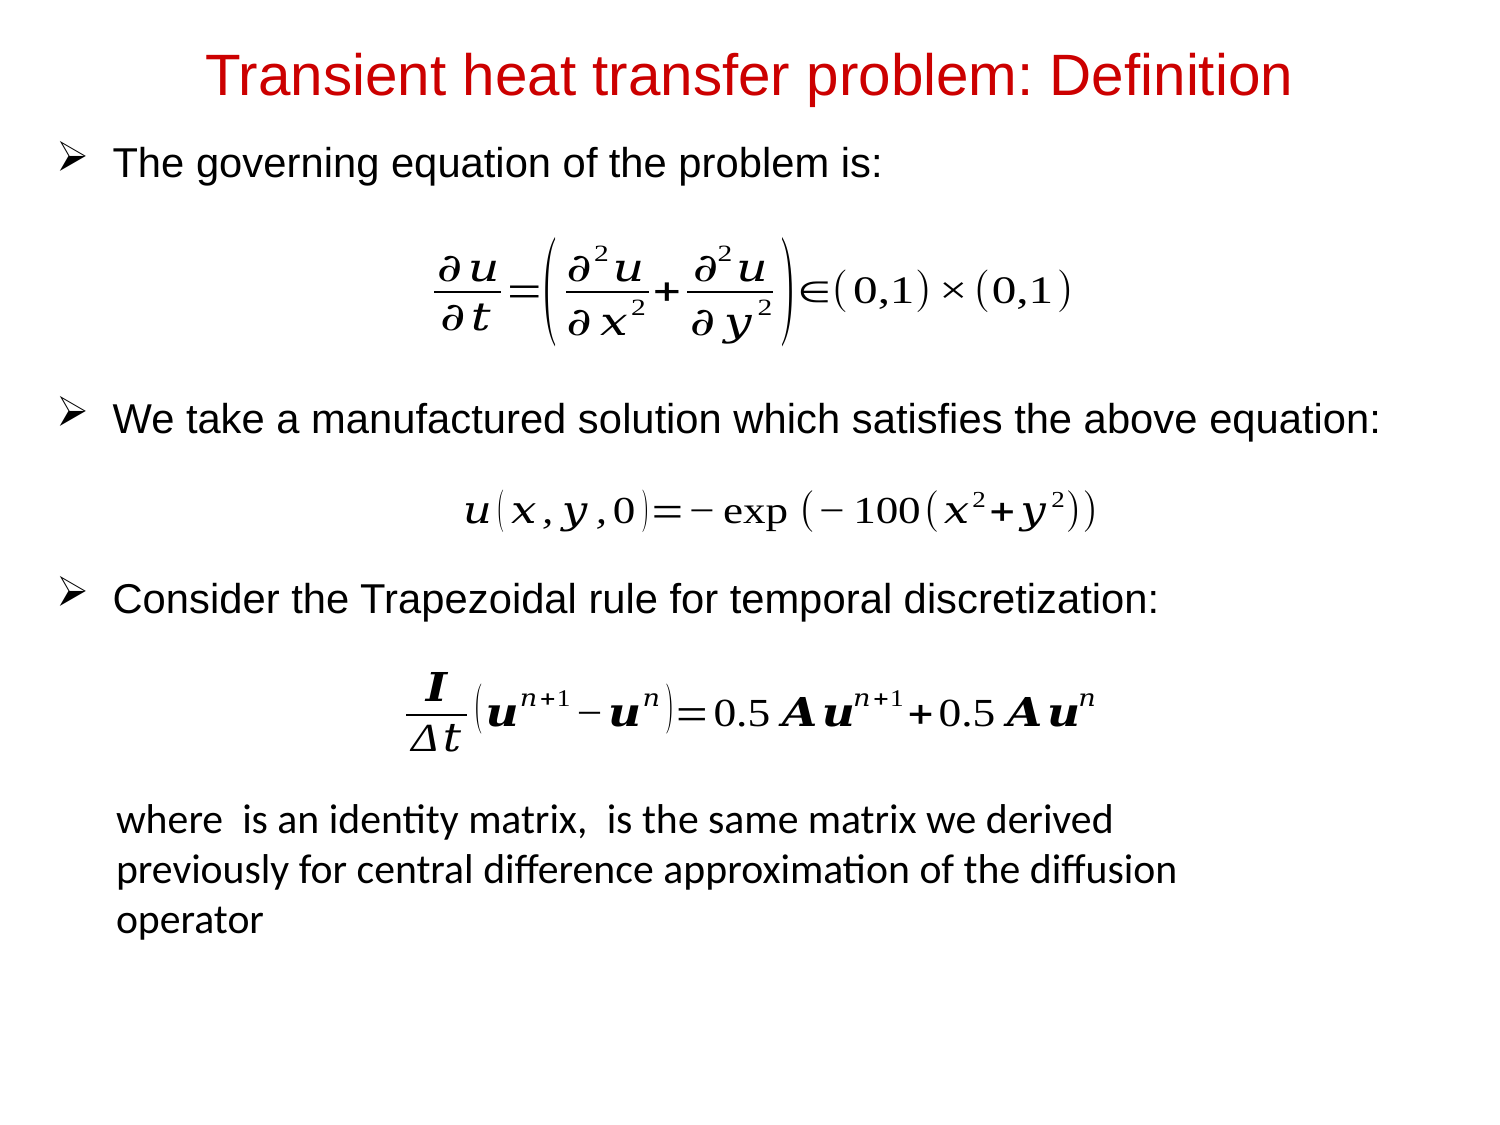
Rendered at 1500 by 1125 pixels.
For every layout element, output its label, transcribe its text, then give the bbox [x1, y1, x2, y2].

text_box We take a manufactured solution which satisfies the above equation: [41, 384, 1459, 489]
text_box [41, 784, 1459, 890]
text_box Transient heat transfer problem: Definition [101, 17, 1399, 127]
text_box The governing equation of the problem is: [41, 128, 1459, 234]
text_box Consider the Trapezoidal rule for temporal discretization: [41, 564, 1459, 670]
